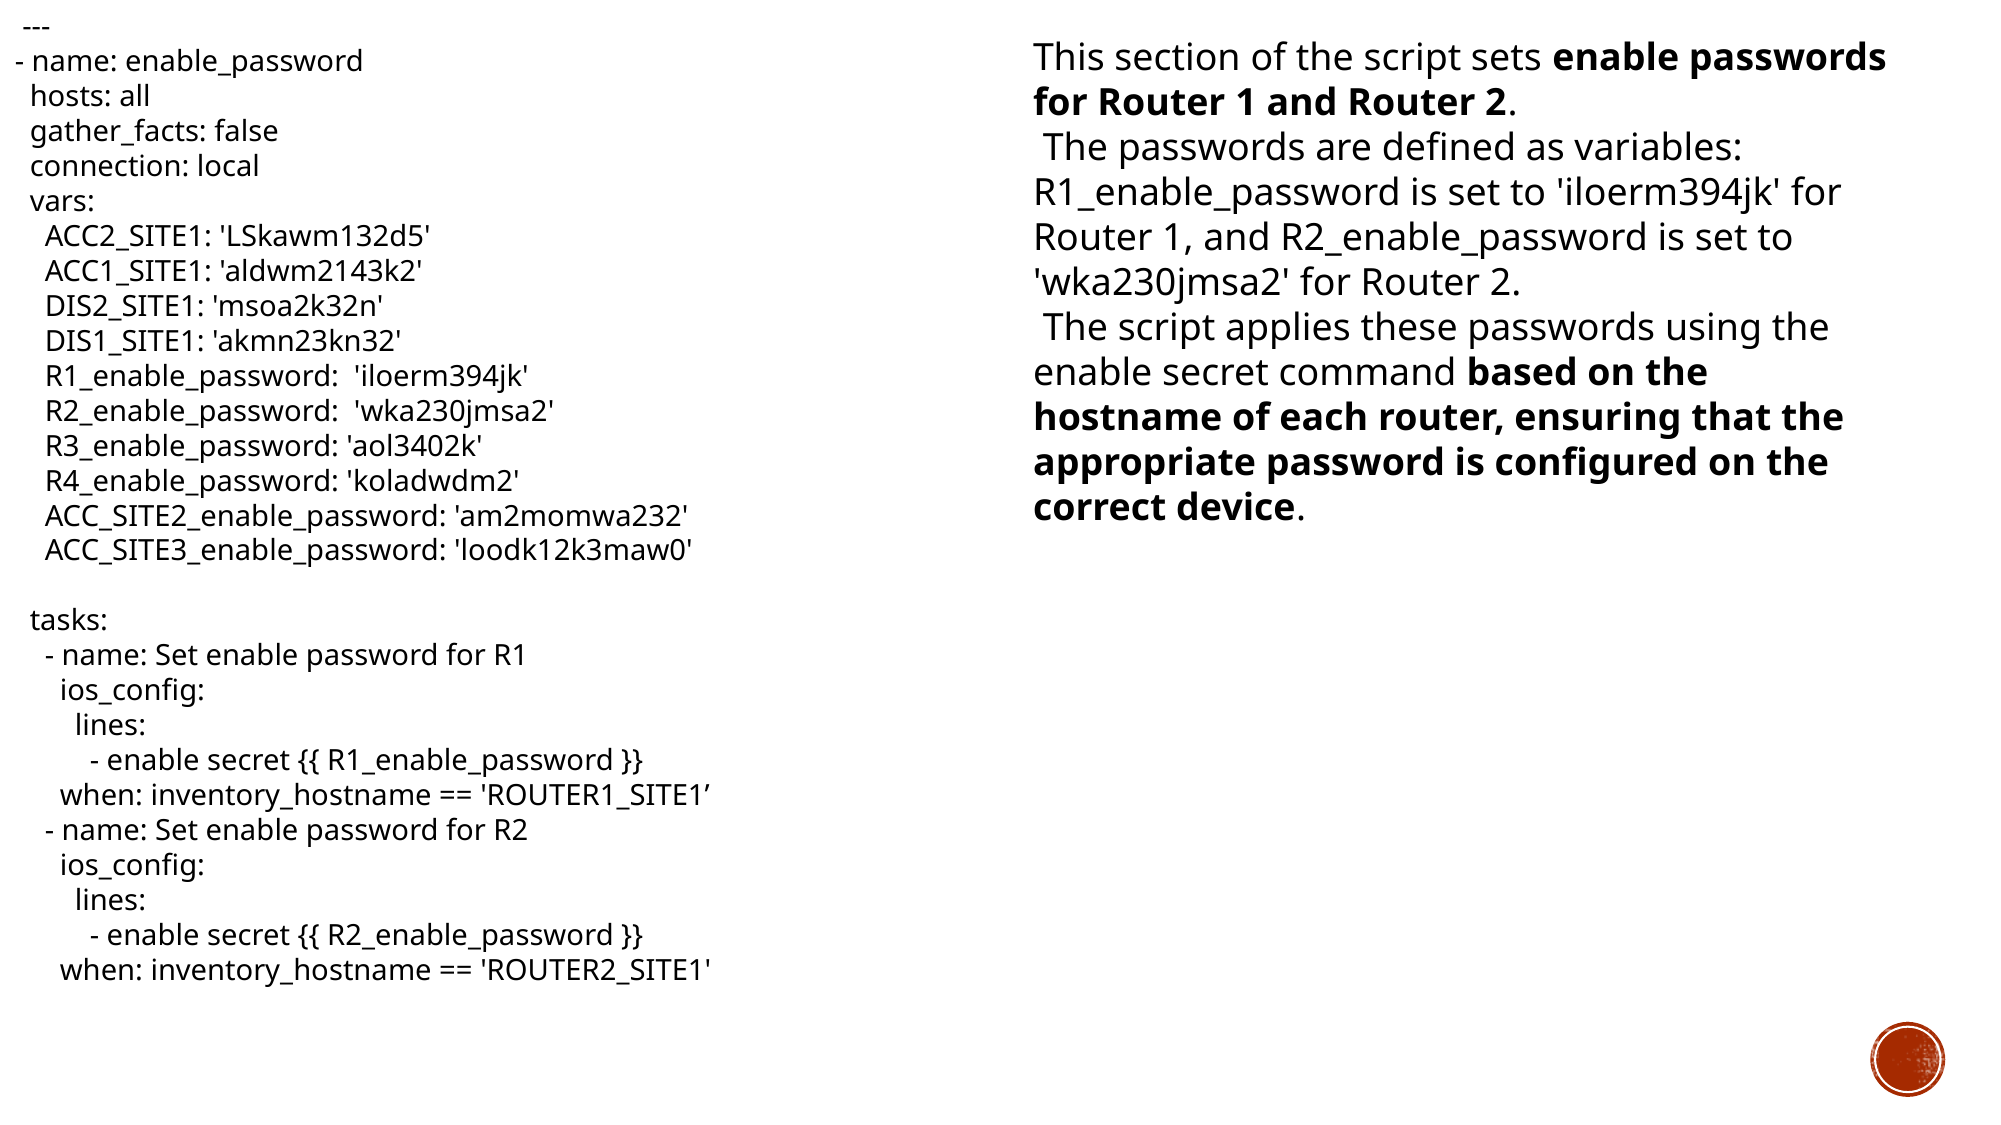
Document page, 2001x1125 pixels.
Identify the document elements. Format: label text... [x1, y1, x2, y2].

text_box This section of the script sets enable passwords for Router 1 and Router 2. The passwords are defined as variables: R1_enable_password is set to 'iloerm394jk' for Router 1, and R2_enable_password is set to 'wka230jmsa2' for Router 2. The script applies these passwords using the enable secret command based on the hostname of each router, ensuring that the appropriate password is configured on the correct device. [1018, 25, 1904, 536]
text_box --- - name: enable_password hosts: all gather_facts: false connection: local vars: ACC2_SITE1: 'LSkawm132d5' ACC1_SITE1: 'aldwm2143k2' DIS2_SITE1: 'msoa2k32n' DIS1_SITE1: 'akmn23kn32' R1_enable_password: 'iloerm394jk' R2_enable_password: 'wka230jmsa2' R3_enable_password: 'aol3402k' R4_enable_password: 'koladwdm2' ACC_SITE2_enable_password: 'am2momwa232' ACC_SITE3_enable_password: 'loodk12k3maw0' tasks: - name: Set enable password for R1 ios_config: lines: - enable secret {{ R1_enable_password }} when: inventory_hostname == 'ROUTER1_SITE1’ - name: Set enable password for R2 ios_config: lines: - enable secret {{ R2_enable_password }} when: inventory_hostname == 'ROUTER2_SITE1' [0, 0, 746, 1099]
